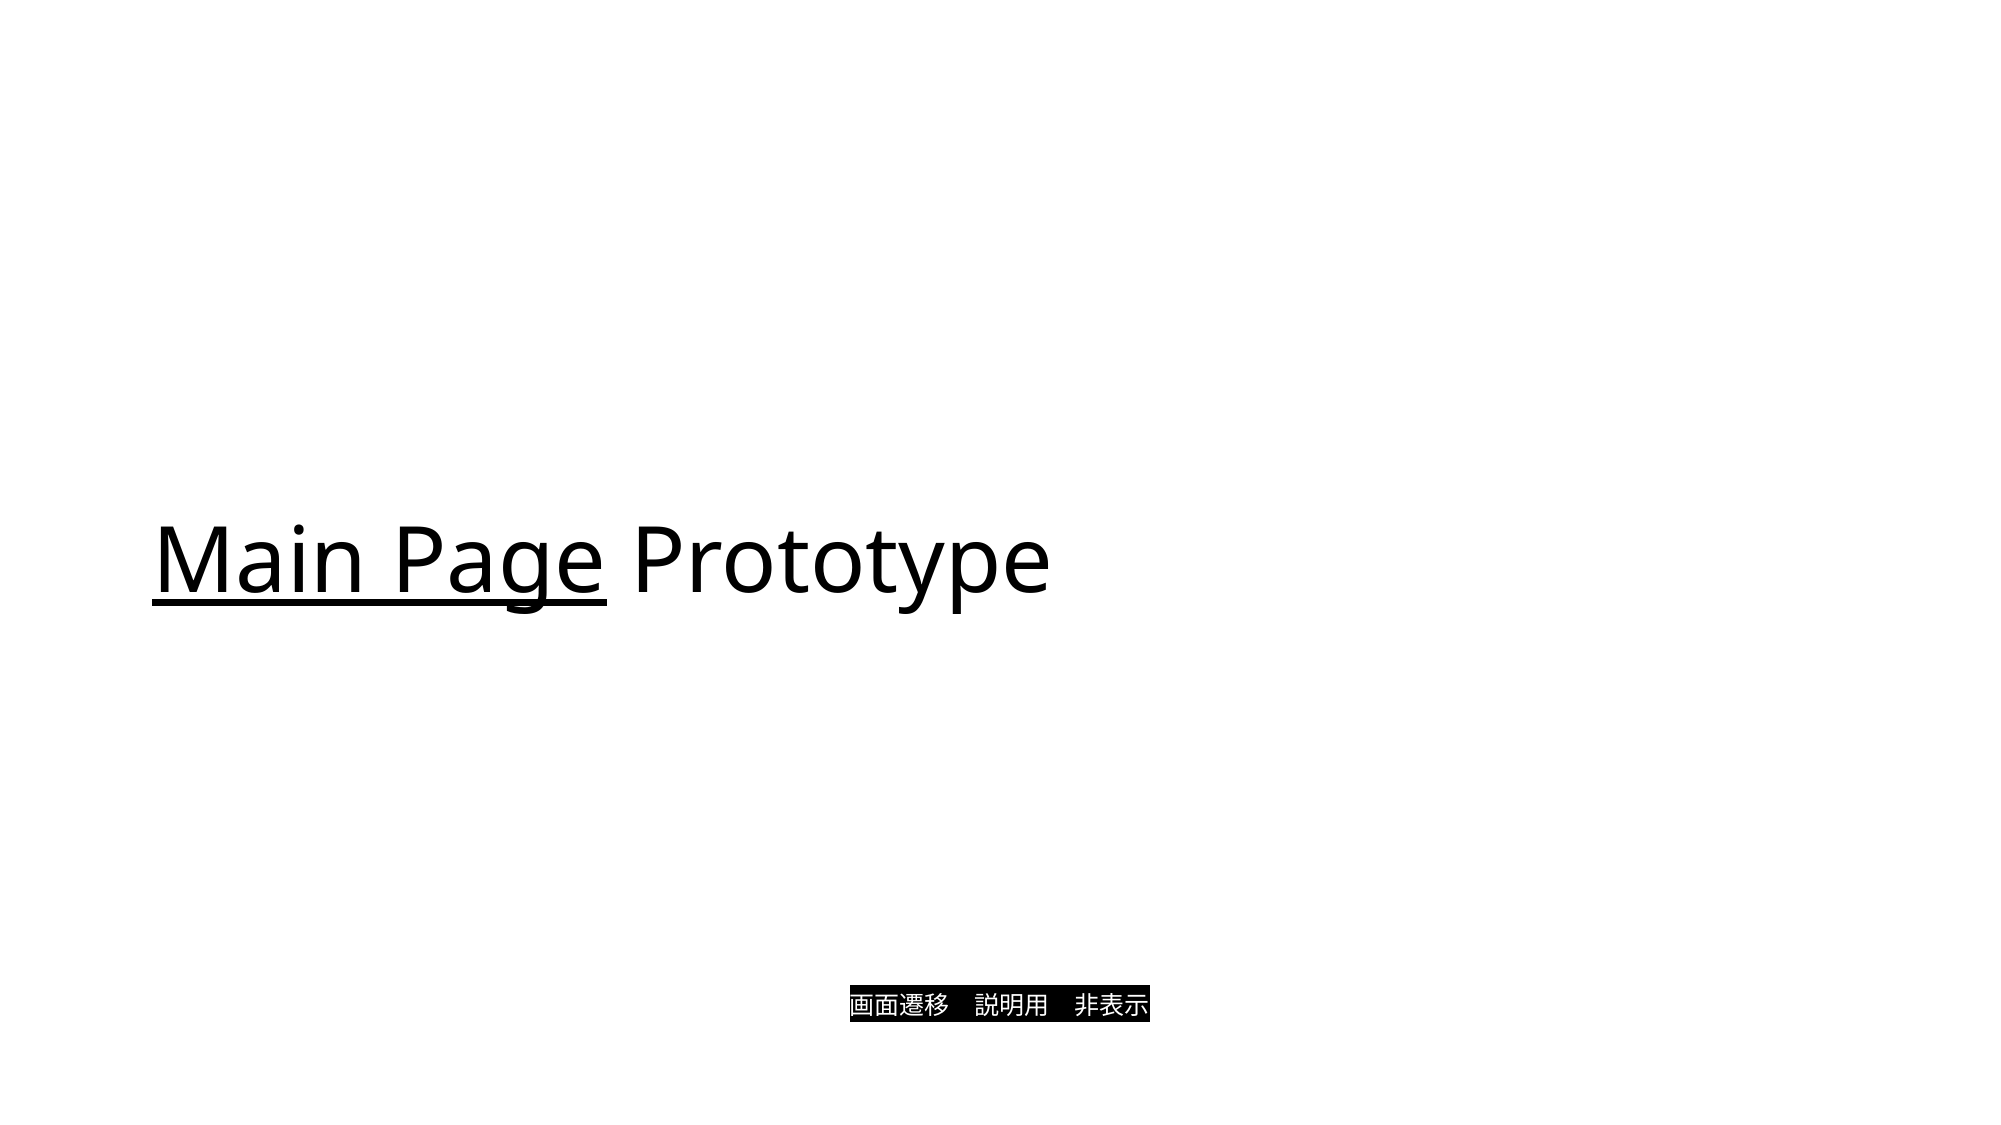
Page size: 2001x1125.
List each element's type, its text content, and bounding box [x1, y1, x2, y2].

text_box 画面遷移 説明用 非表示 [835, 981, 1165, 1027]
title Main Page Prototype [137, 453, 1863, 672]
